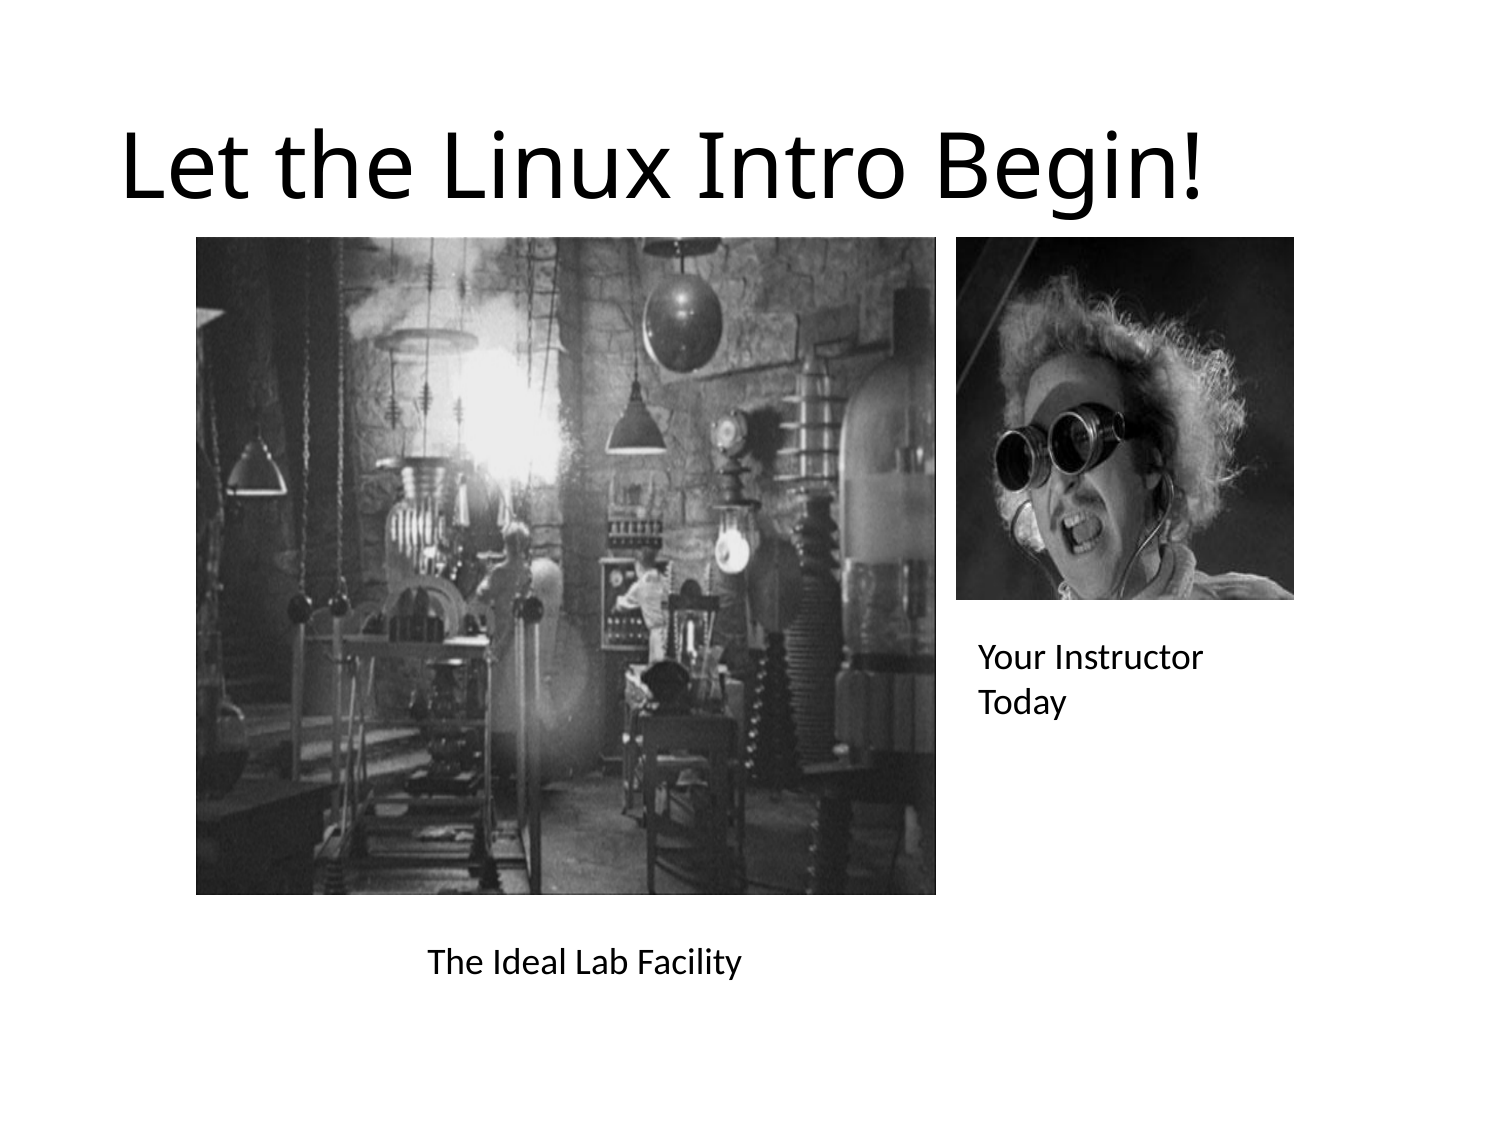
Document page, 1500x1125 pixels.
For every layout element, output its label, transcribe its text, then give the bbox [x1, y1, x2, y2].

title Let the Linux Intro Begin! [103, 59, 1397, 278]
text_box The Ideal Lab Facility [412, 929, 788, 990]
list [196, 237, 936, 895]
picture [956, 237, 1294, 600]
text_box Your Instructor Today [963, 624, 1287, 730]
